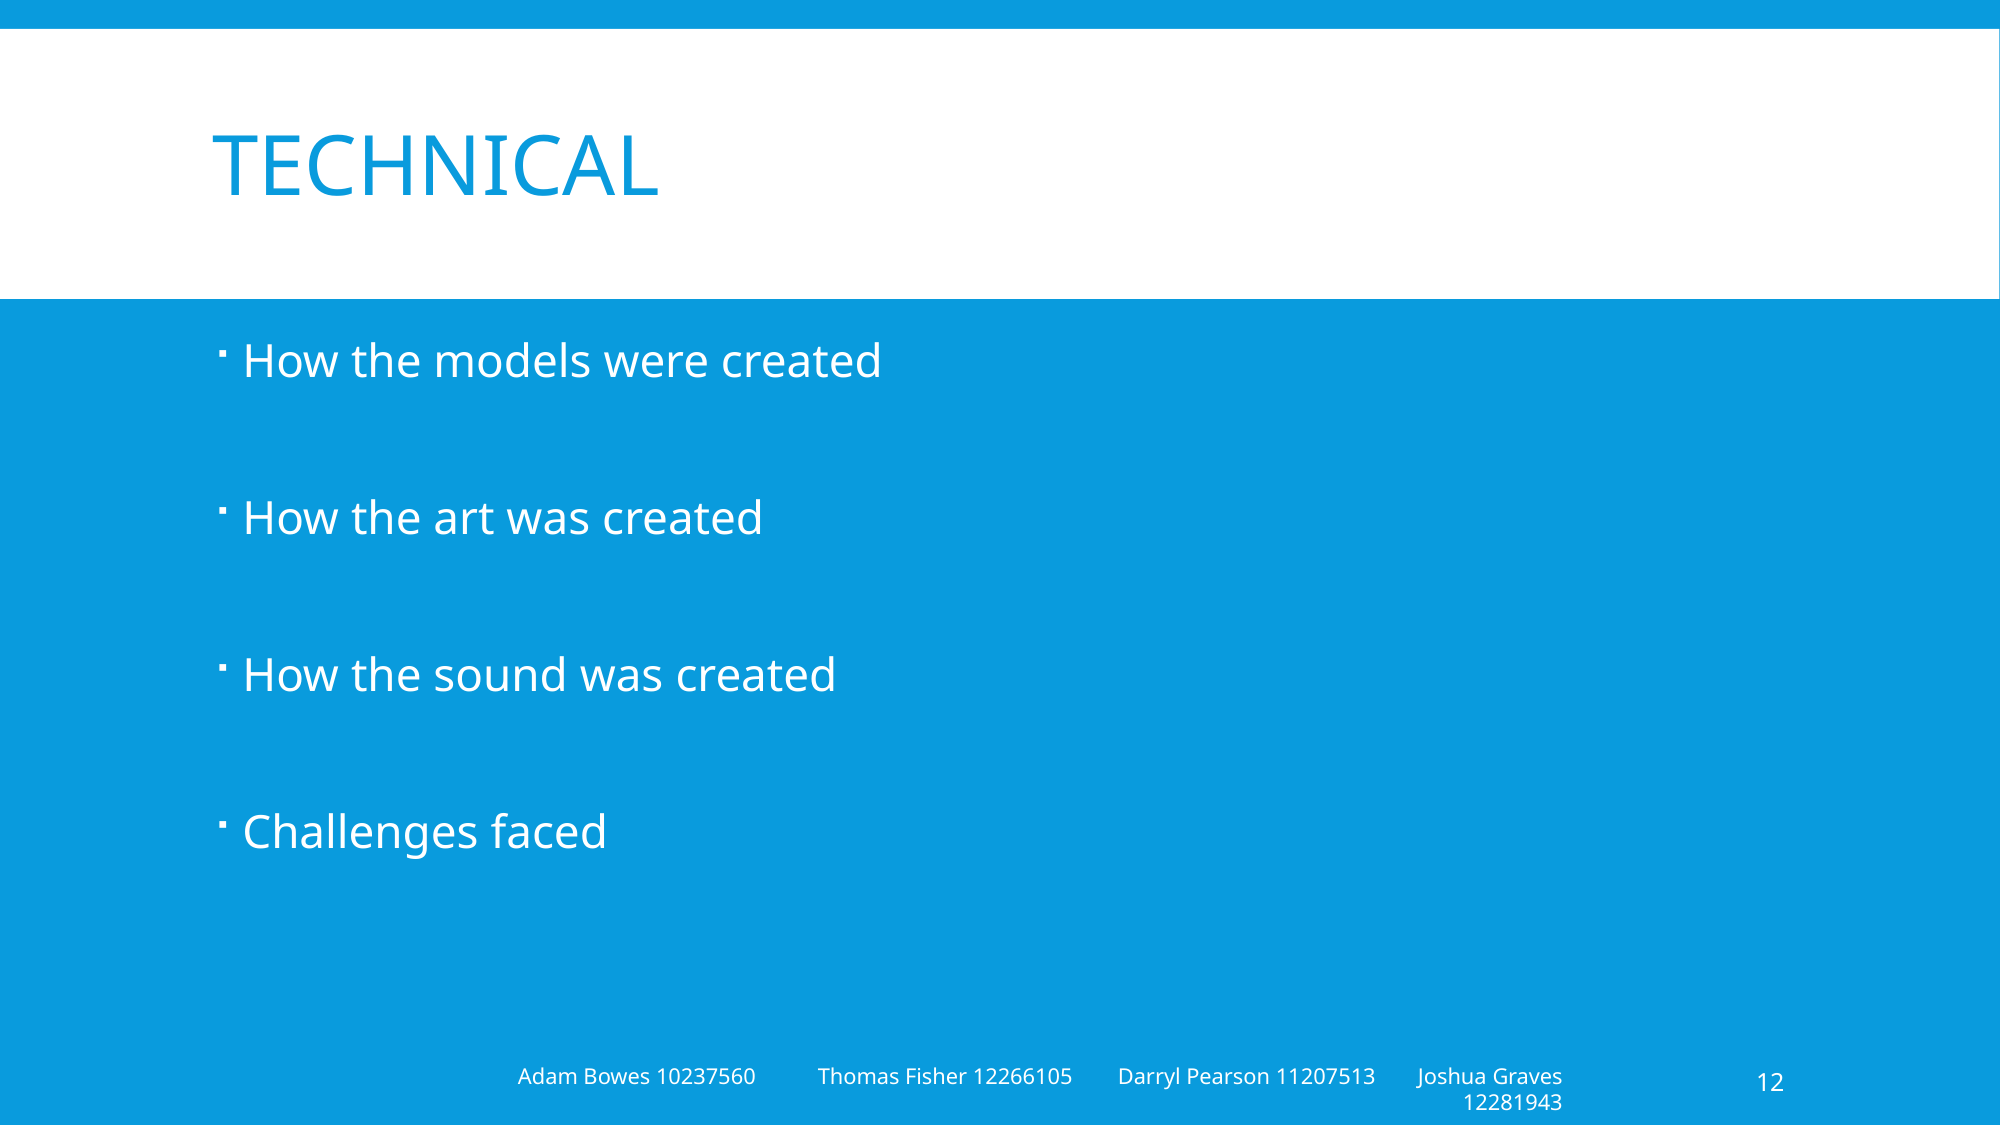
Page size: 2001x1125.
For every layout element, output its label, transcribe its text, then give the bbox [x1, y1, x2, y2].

picture [1189, 1069, 1195, 1083]
picture [819, 1069, 829, 1083]
slide_number 12 [1748, 1053, 1904, 1114]
text_box Adam Bowes 10237560 Thomas Fisher 12266105 Darryl Pearson 11207513 Joshua Graves 12281943 [421, 1083, 1578, 1121]
title technical [197, 46, 1803, 295]
picture [520, 1075, 529, 1080]
list How the models were created How the art was created How the sound was created Challenges faced [197, 329, 1803, 1020]
picture [908, 1069, 915, 1083]
picture [1120, 1069, 1127, 1083]
picture [586, 1069, 593, 1083]
